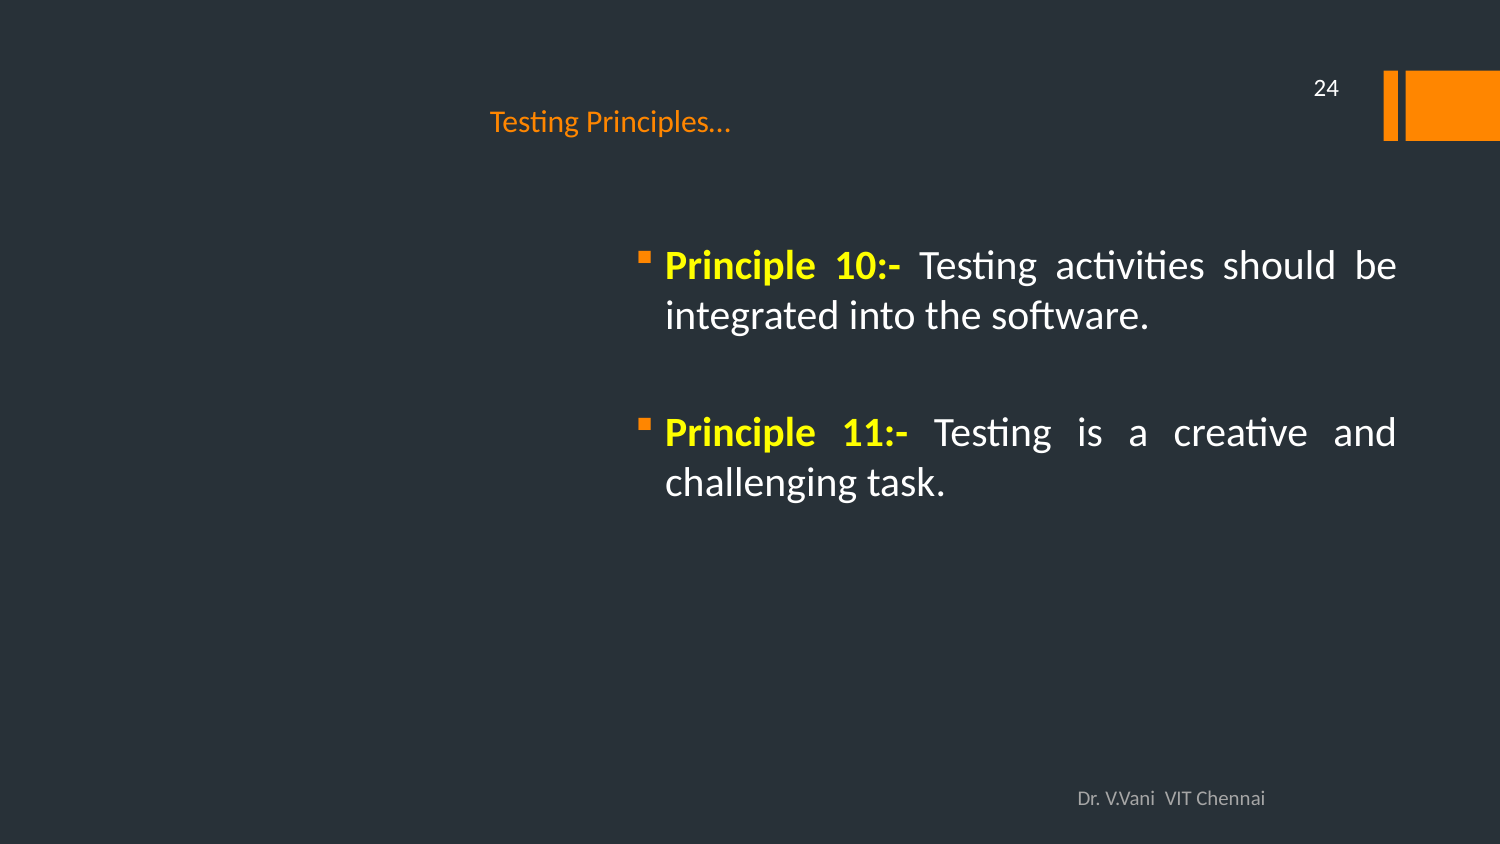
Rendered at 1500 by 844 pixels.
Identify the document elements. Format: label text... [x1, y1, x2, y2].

list Principle 10:- Testing activities should be integrated into the software. Principle 11:- Testing is a creative and challenging task. [612, 171, 1413, 747]
title Testing Principles… [474, 93, 1323, 185]
slide_number 24 [1199, 67, 1355, 105]
footer Dr. V.Vani VIT Chennai [1062, 784, 1431, 822]
